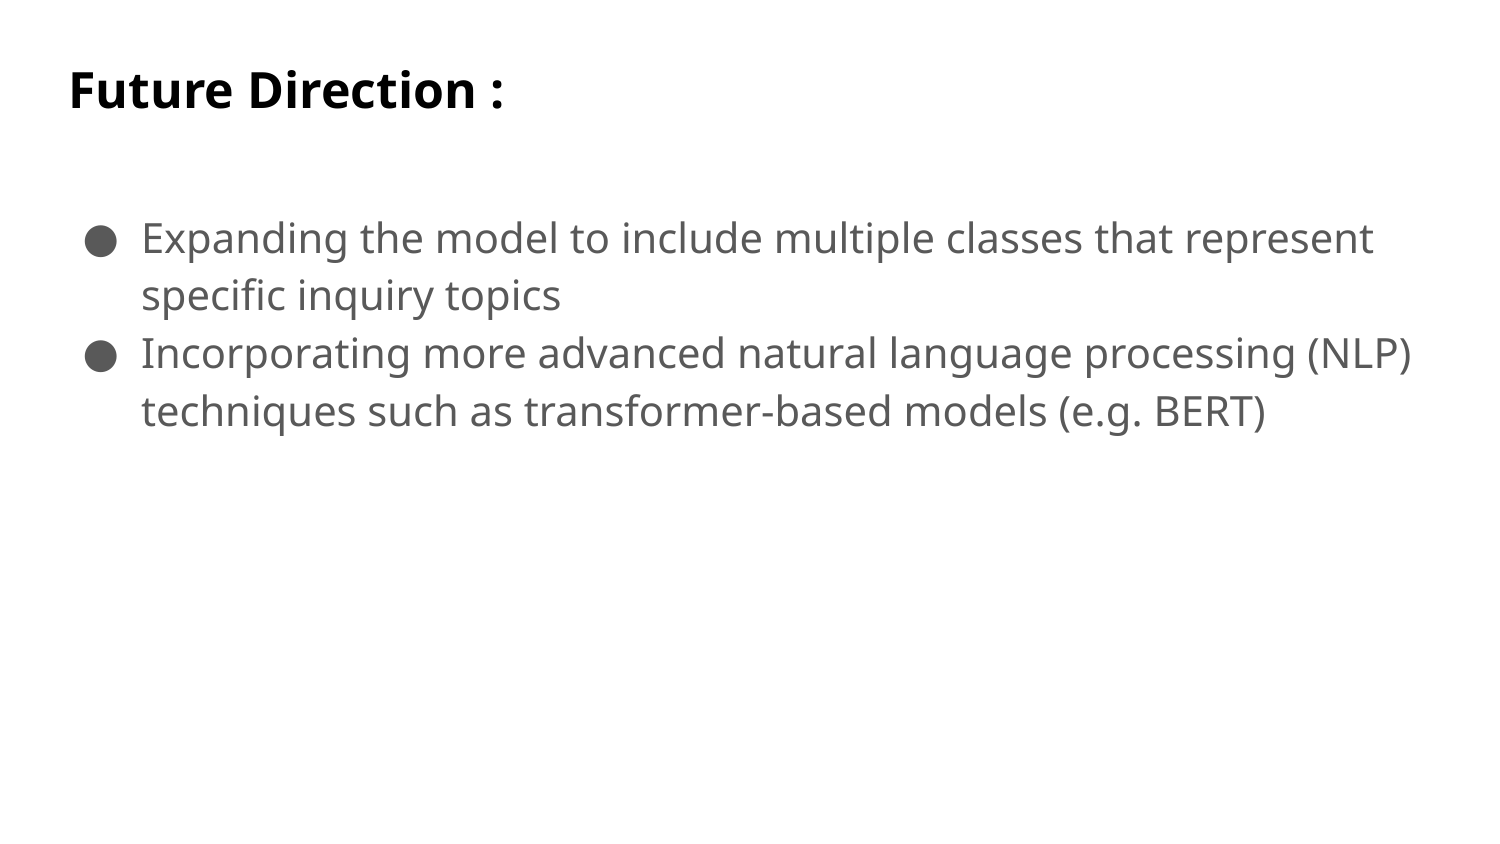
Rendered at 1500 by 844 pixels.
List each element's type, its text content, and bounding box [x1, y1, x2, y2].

list Expanding the model to include multiple classes that represent specific inquiry topics Incorporating more advanced natural language processing (NLP) techniques such as transformer-based models (e.g. BERT) [51, 189, 1449, 750]
text_box Future Direction : [40, 43, 1500, 128]
